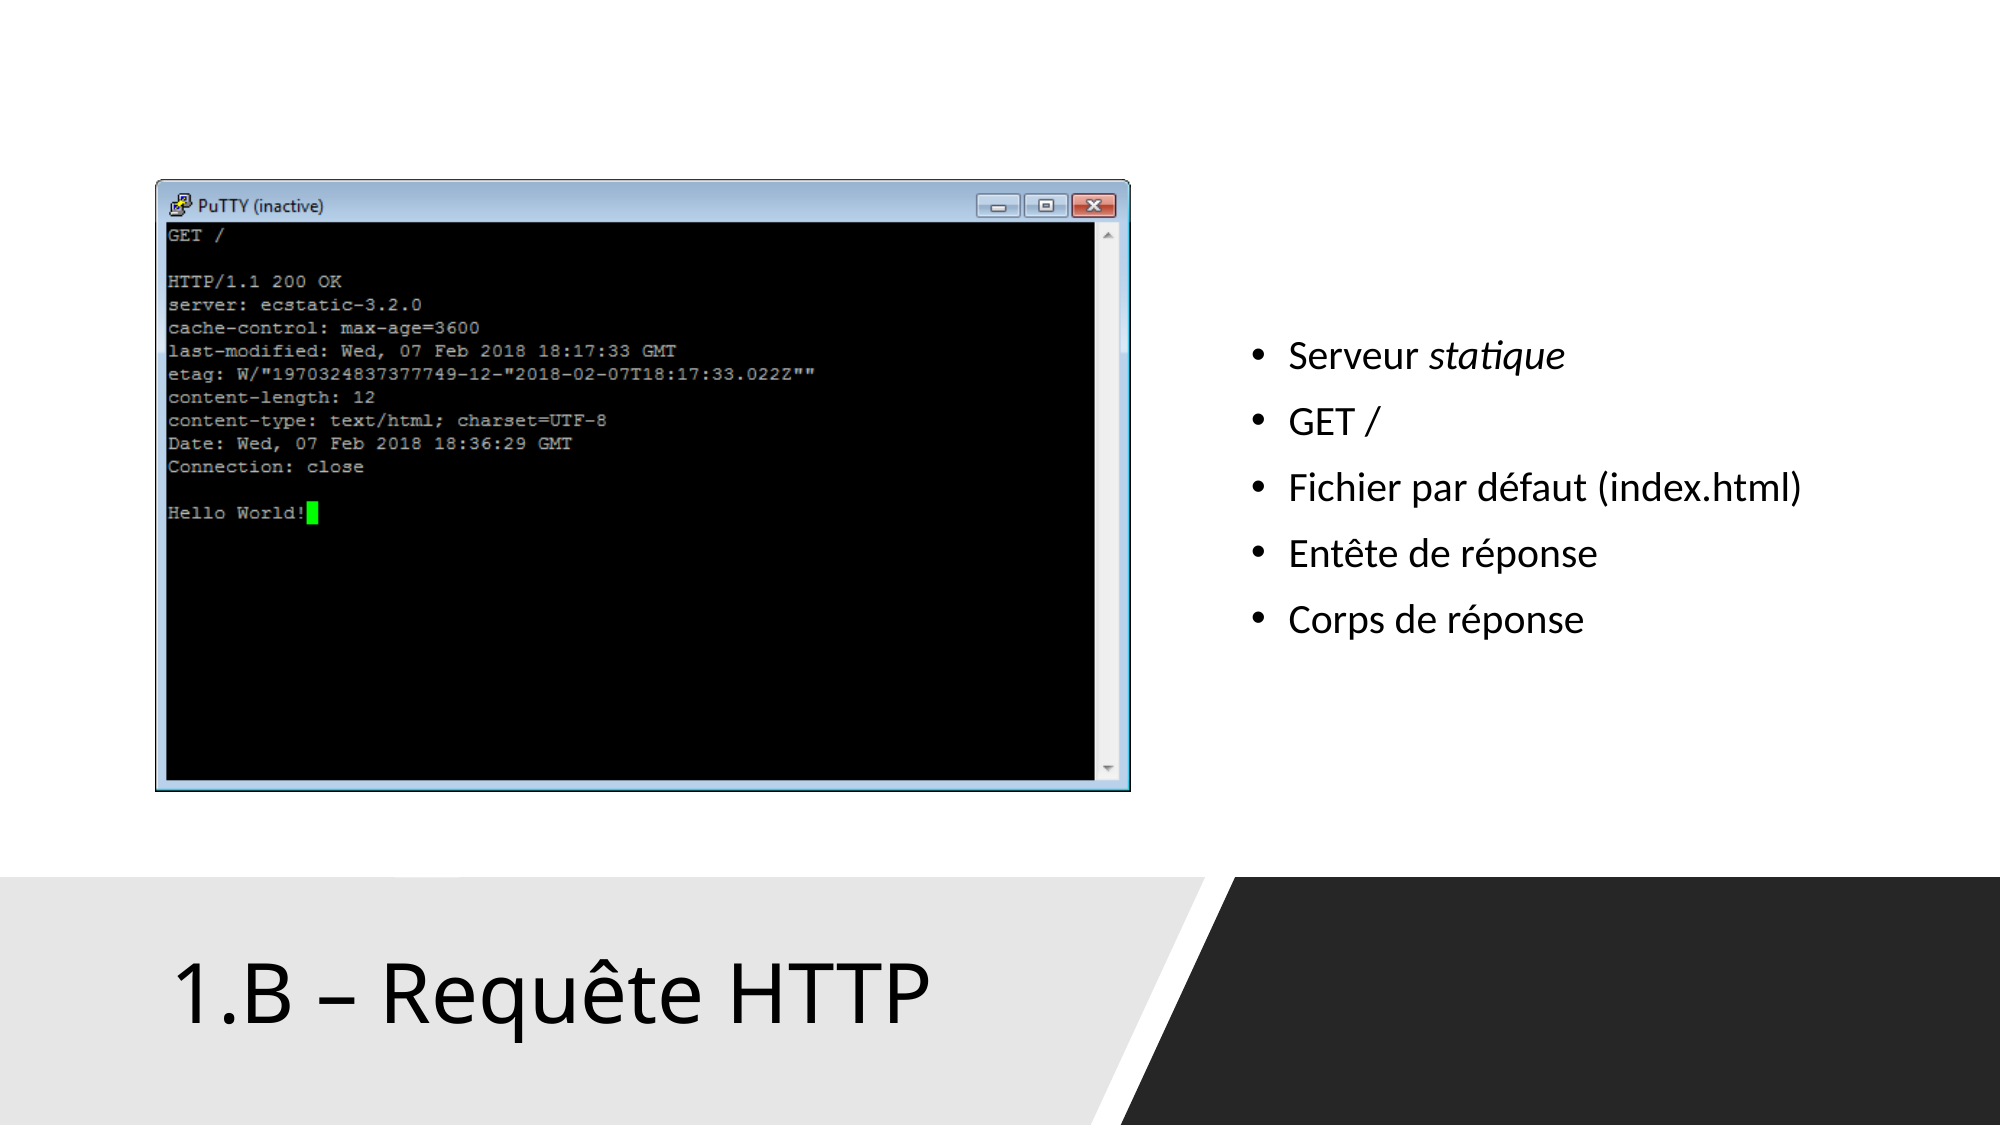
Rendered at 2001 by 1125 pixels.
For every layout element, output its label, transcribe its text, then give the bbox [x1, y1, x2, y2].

text_box [0, 875, 1207, 1125]
list Serveur statique GET / Fichier par défaut (index.html) Entête de réponse Corps de réponse [1236, 158, 1894, 818]
title 1.B – Requête HTTP [155, 907, 1090, 1087]
text_box [1119, 875, 2000, 1125]
picture [155, 179, 1131, 792]
